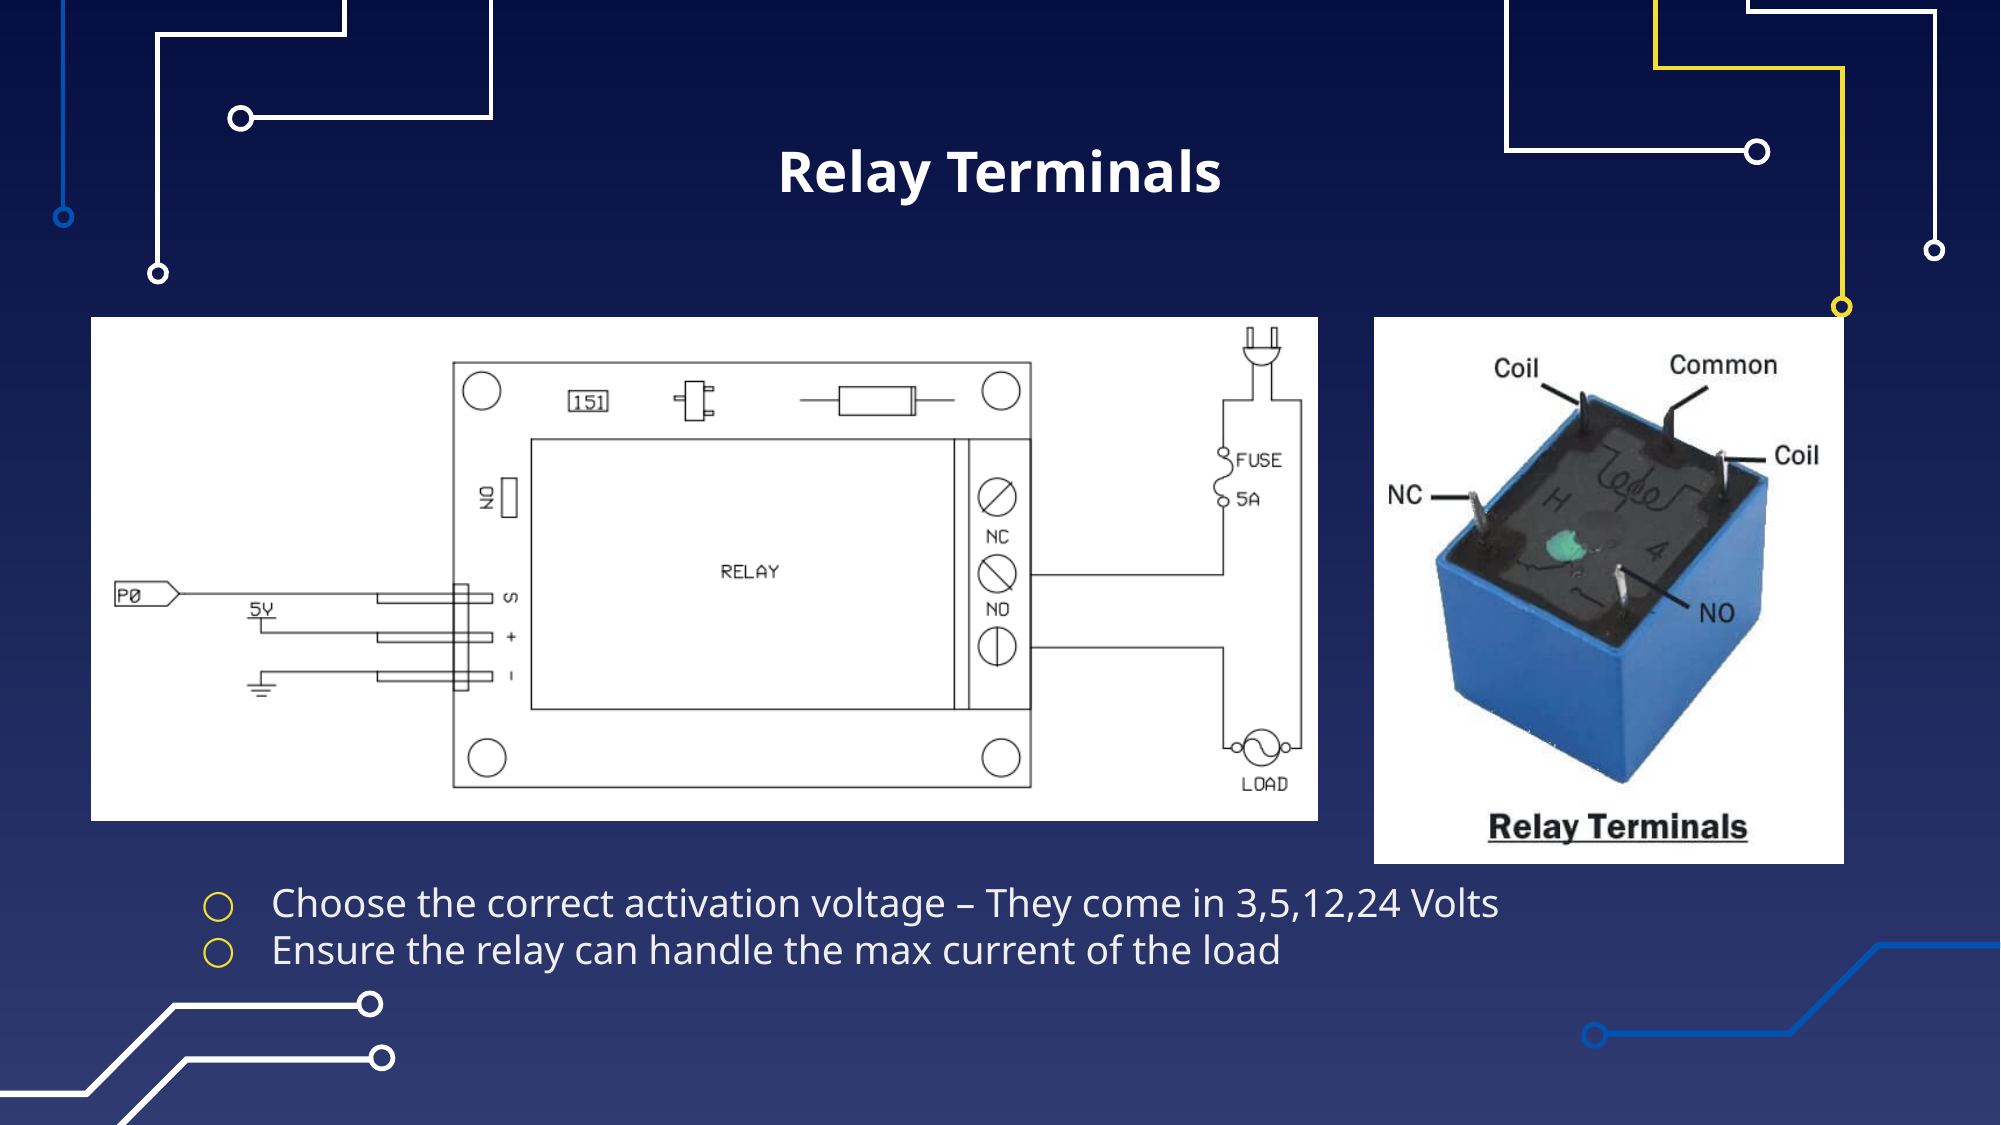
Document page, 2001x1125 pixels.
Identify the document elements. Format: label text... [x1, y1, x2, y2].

picture [1374, 316, 1845, 865]
title Relay Terminals [356, 118, 1644, 223]
list Choose the correct activation voltage – They come in 3,5,12,24 Volts Ensure the relay can handle the max current of the load [156, 864, 1844, 974]
picture [90, 316, 1318, 821]
